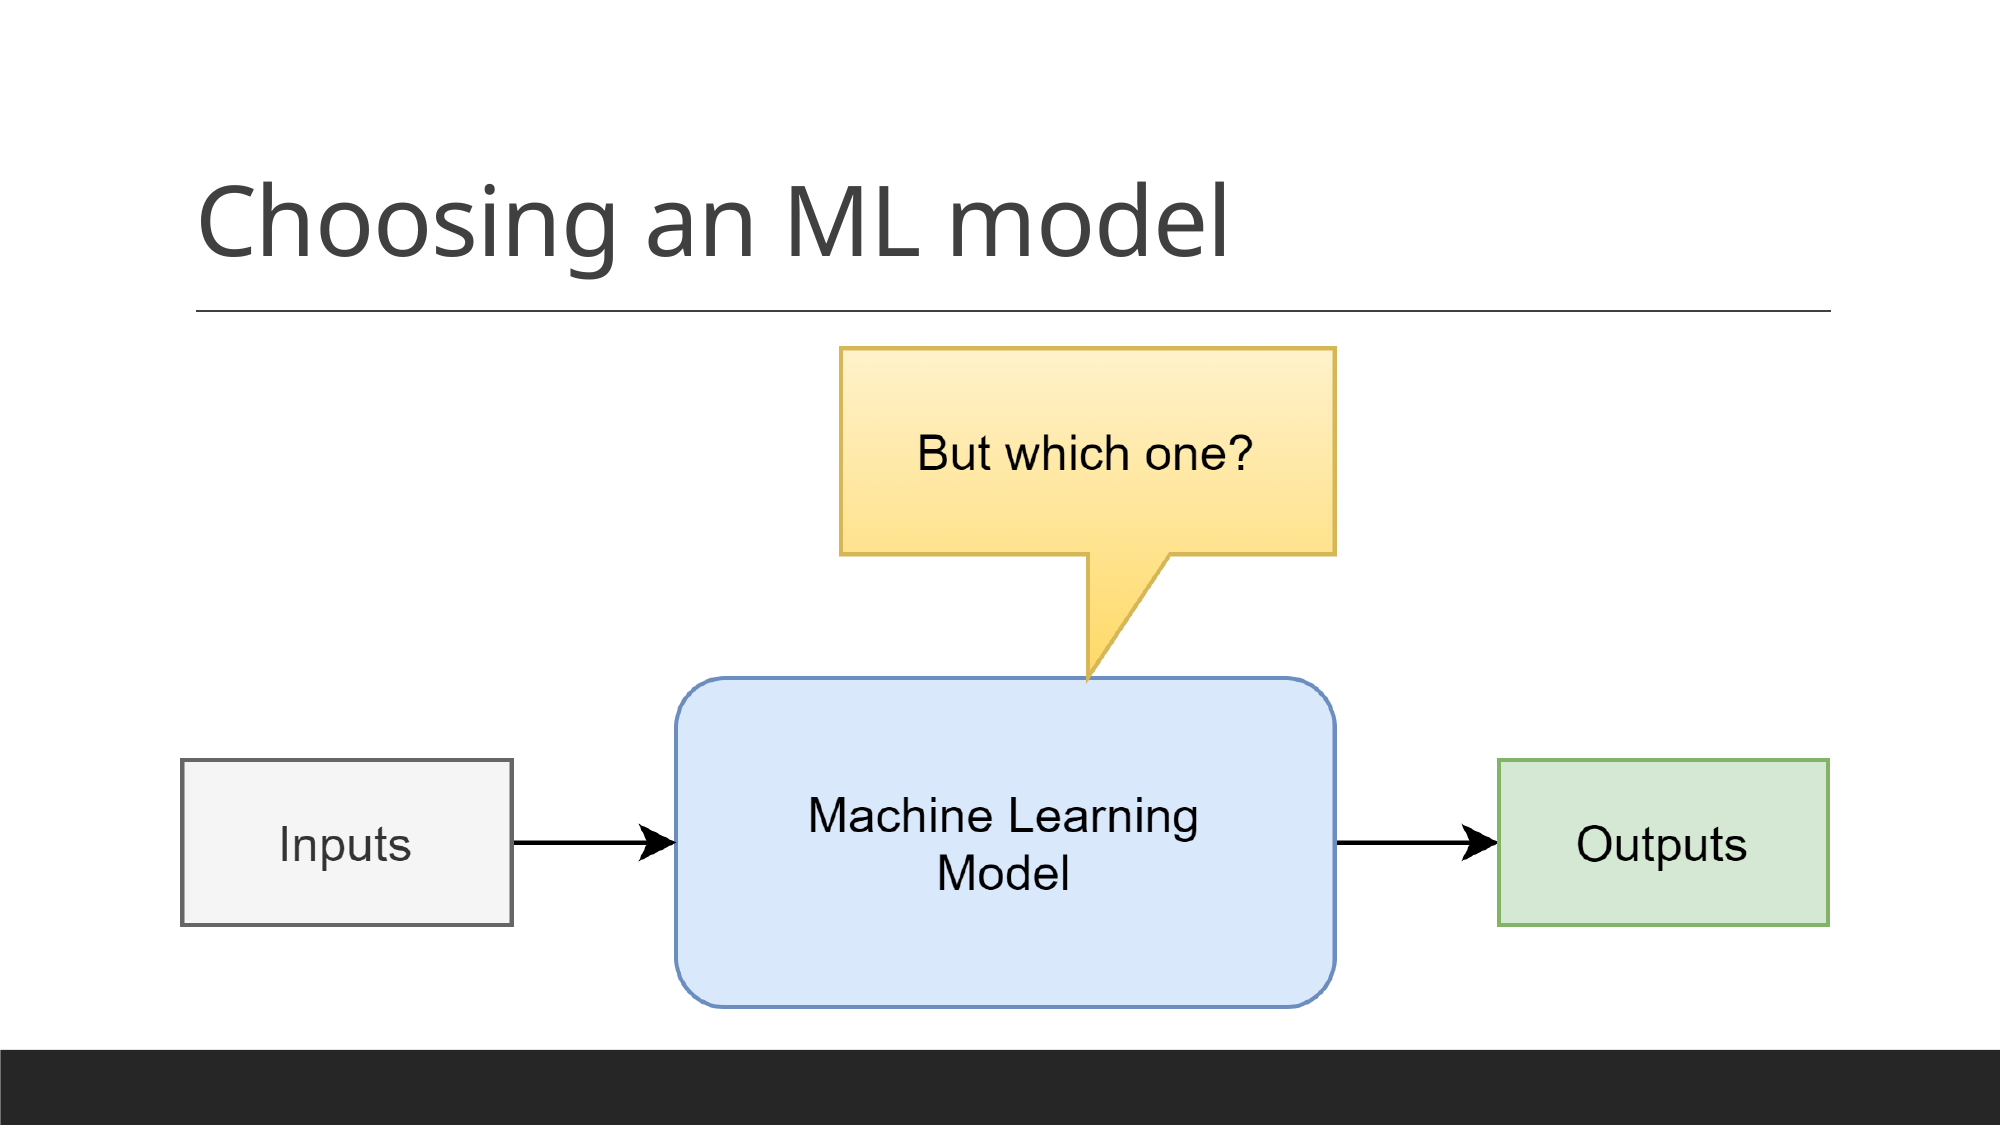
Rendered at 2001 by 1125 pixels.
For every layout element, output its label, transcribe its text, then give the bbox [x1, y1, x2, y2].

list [179, 345, 1831, 1010]
title Choosing an ML model [180, 47, 1830, 285]
